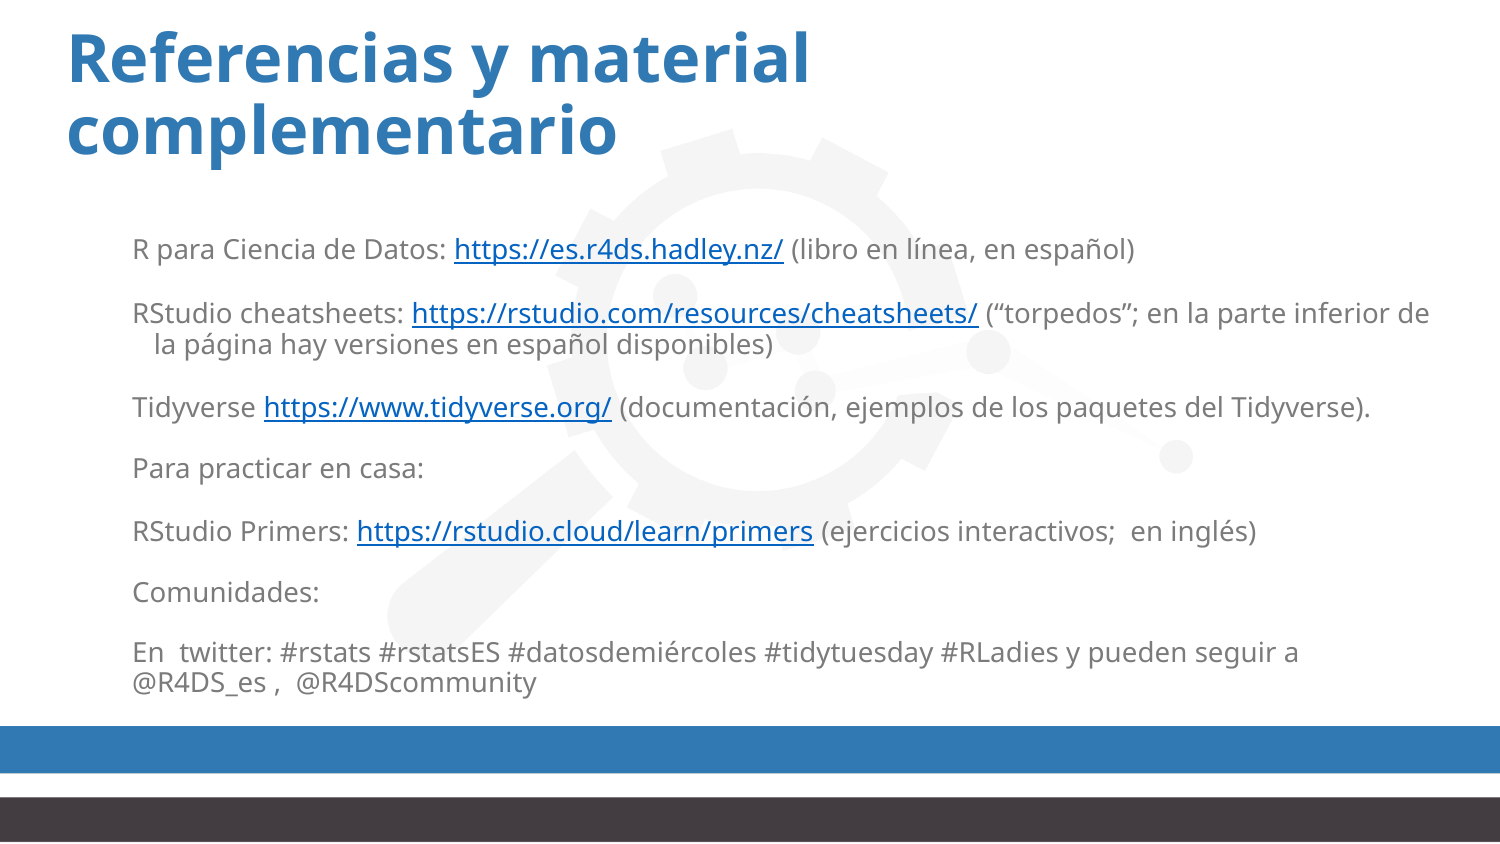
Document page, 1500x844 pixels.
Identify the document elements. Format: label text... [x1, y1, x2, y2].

picture [0, 0, 1500, 844]
title Referencias y material complementario [51, 36, 1345, 158]
list R para Ciencia de Datos: https://es.r4ds.hadley.nz/ (libro en línea, en español) RStudio cheatsheets: https://rstudio.com/resources/cheatsheets/ (“torpedos”; en la parte inferior de la página hay versiones en español disponibles) Tidyverse https://www.tidyverse.org/ (documentación, ejemplos de los paquetes del Tidyverse). Para practicar en casa: RStudio Primers: https://rstudio.cloud/learn/primers (ejercicios interactivos; en inglés) Comunidades: En twitter: #rstats #rstatsES #datosdemiércoles #tidytuesday #RLadies y pueden seguir a @R4DS_es , @R4DScommunity [103, 224, 1469, 709]
